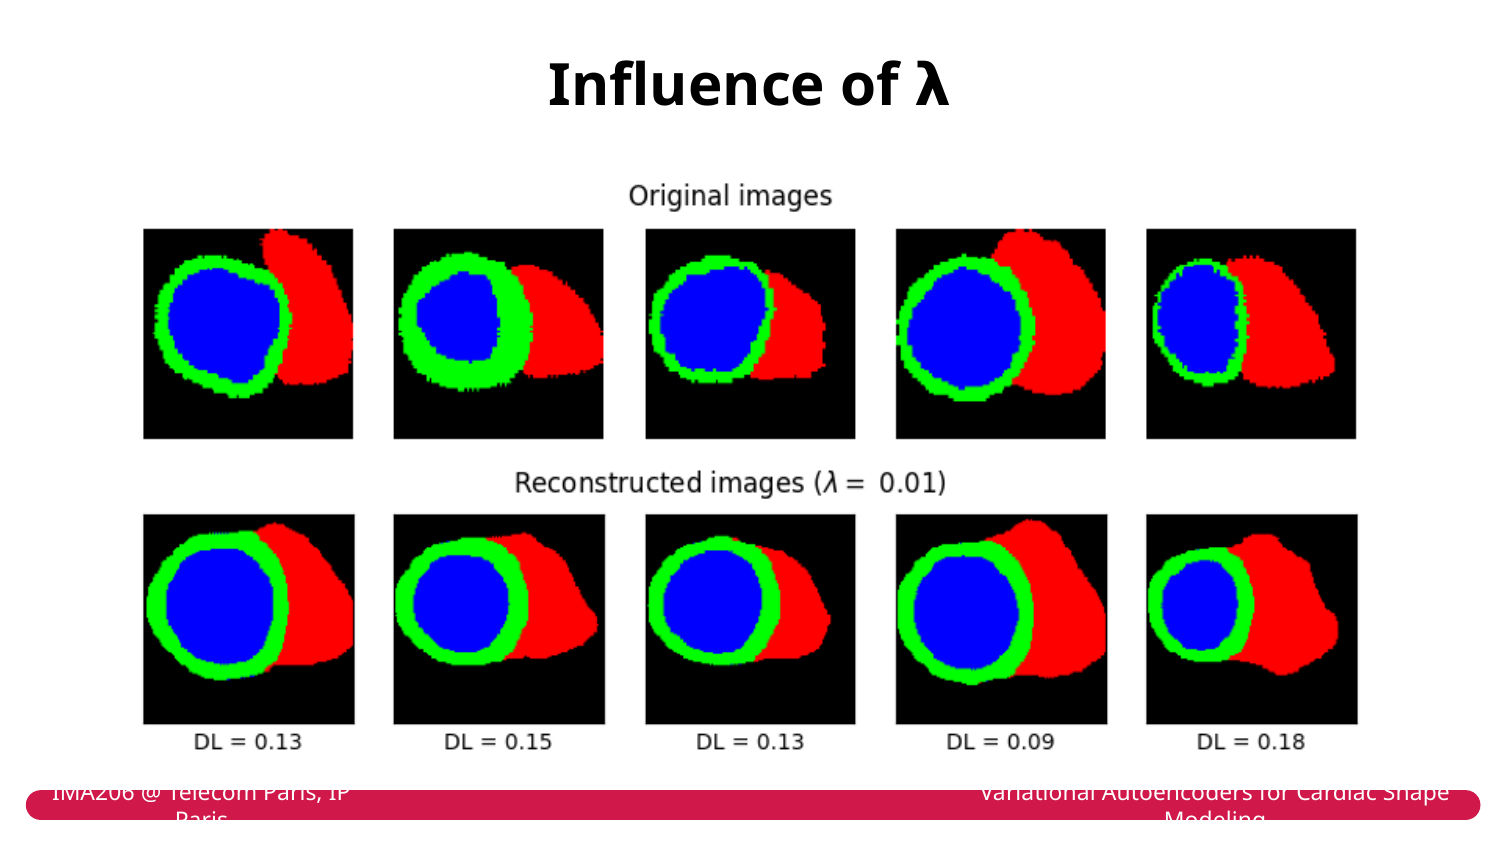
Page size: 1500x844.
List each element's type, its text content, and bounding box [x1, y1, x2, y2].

picture [128, 168, 1372, 771]
text_box Variational Autoencoders for Cardiac Shape Modeling [946, 786, 1484, 824]
text_box Influence of 𝝺 [0, 32, 1500, 127]
text_box [383, 790, 946, 820]
text_box IMA206 @ Telecom Paris, IP Paris [20, 786, 383, 824]
